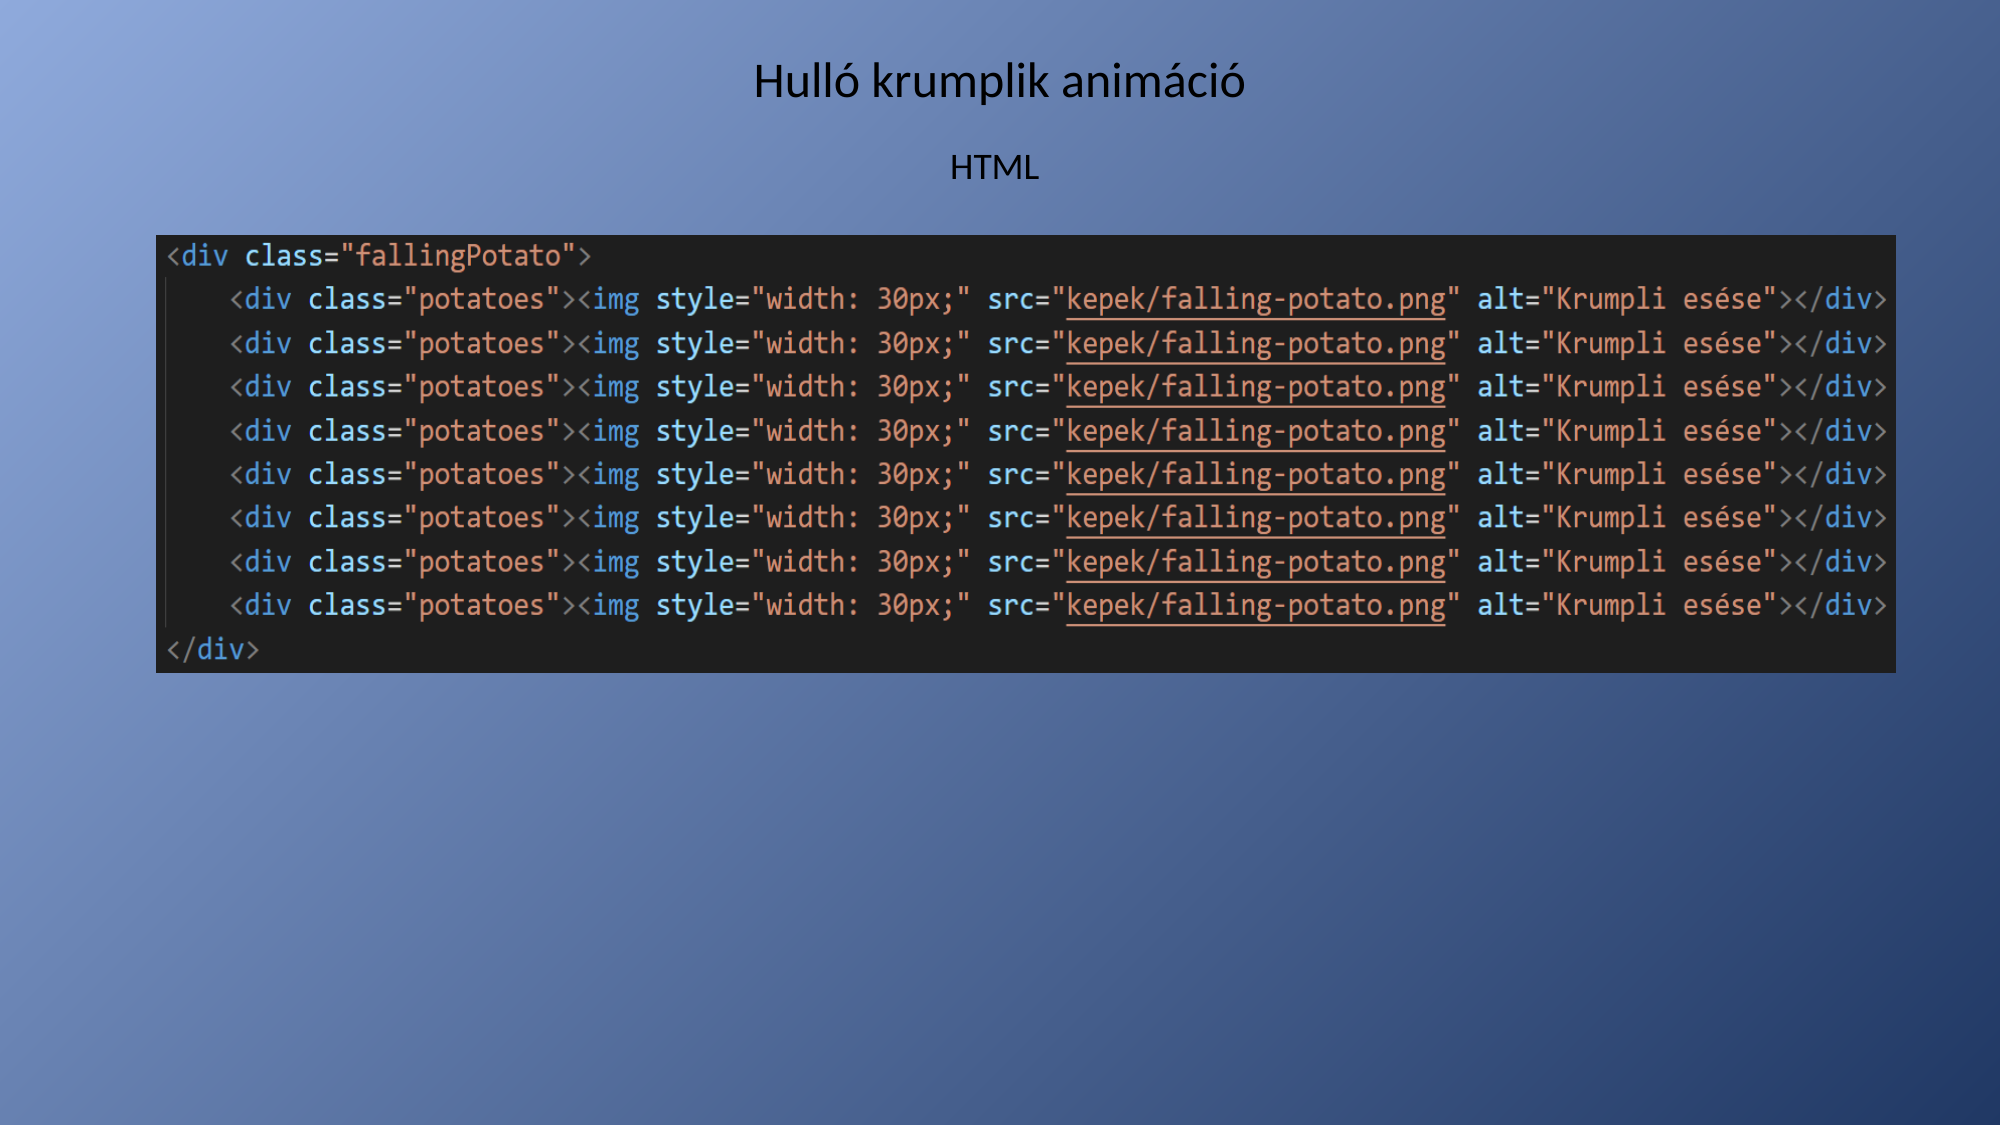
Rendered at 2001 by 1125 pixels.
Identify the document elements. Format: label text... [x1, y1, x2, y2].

text_box HTML [935, 134, 1065, 195]
picture [156, 235, 1896, 674]
text_box Hulló krumplik animáció [738, 40, 1262, 116]
